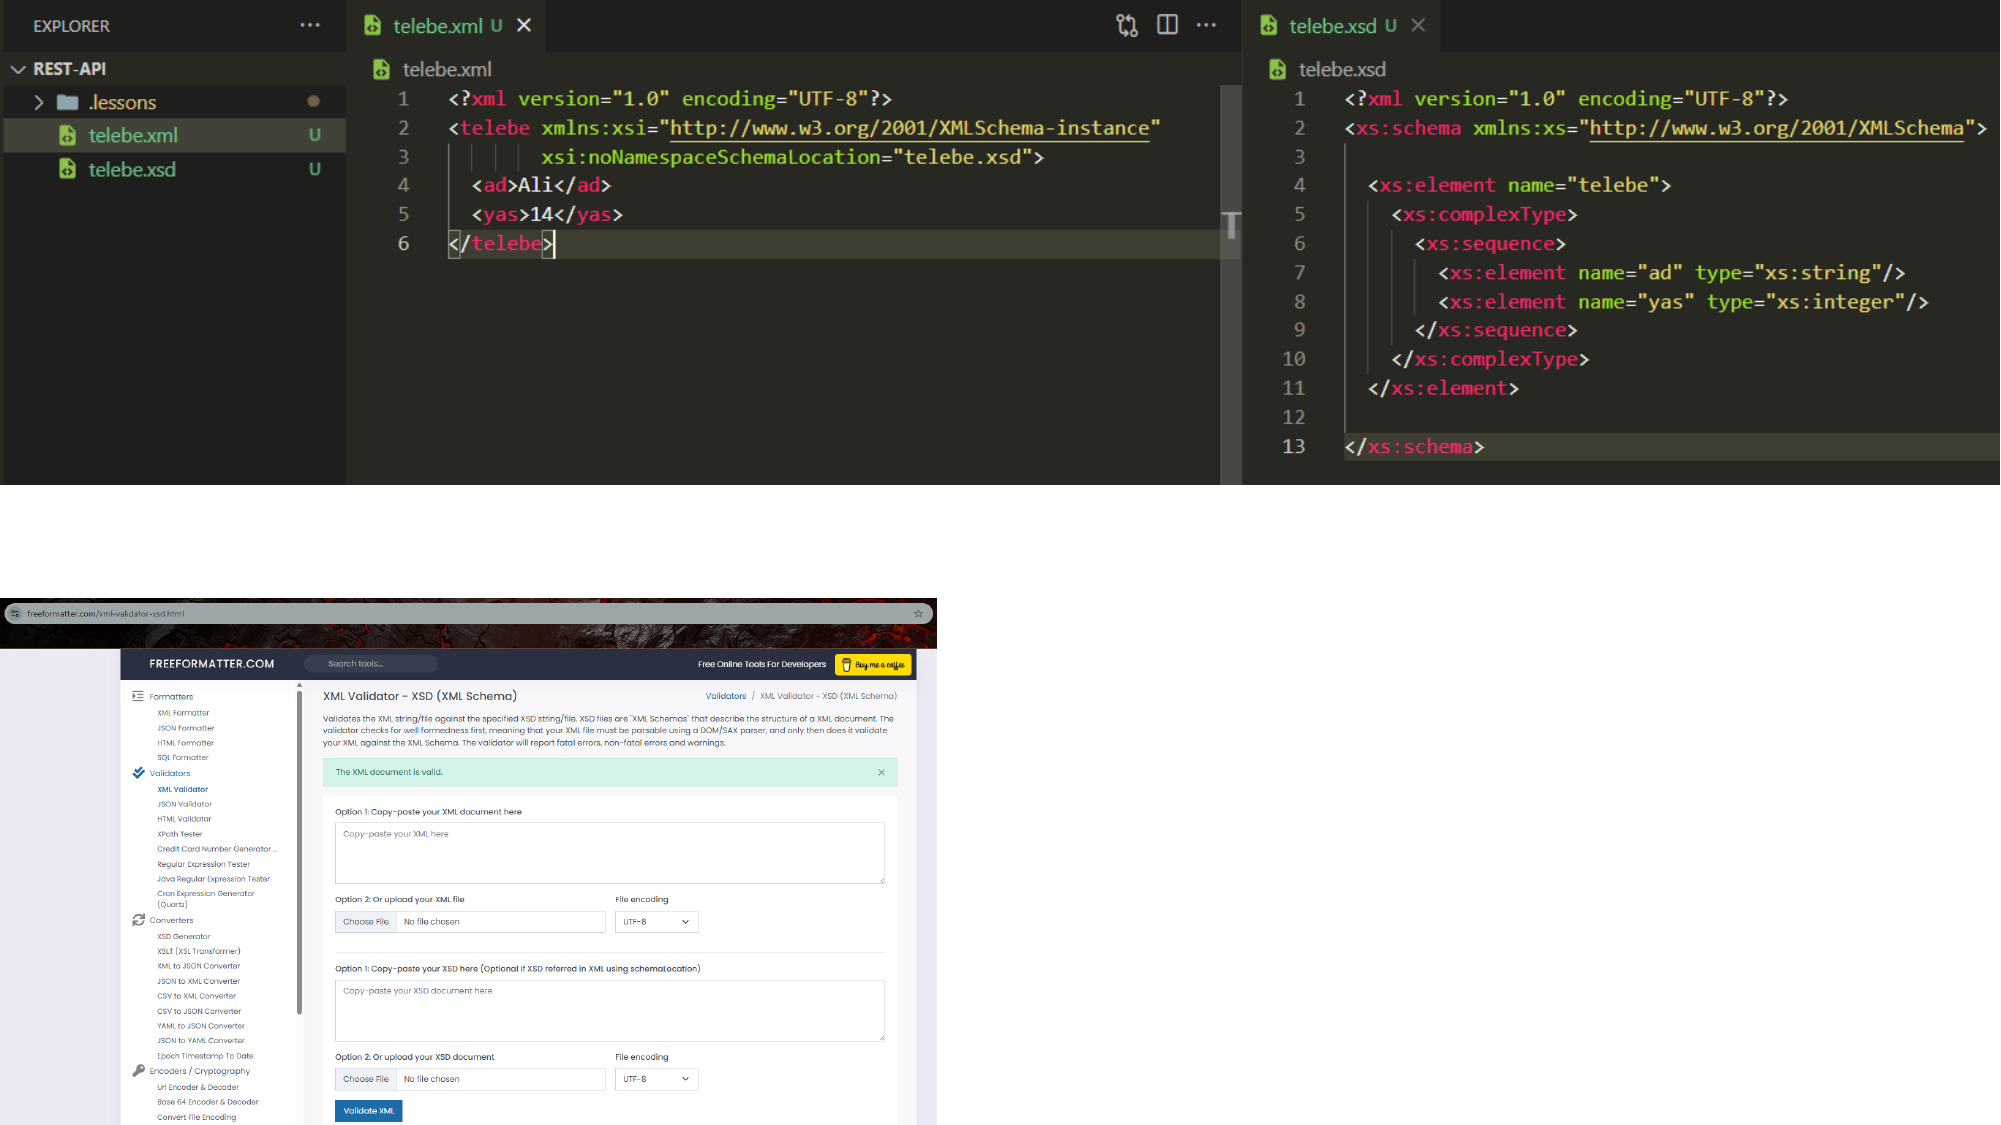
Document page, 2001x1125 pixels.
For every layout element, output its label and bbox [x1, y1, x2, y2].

picture [0, 0, 2000, 485]
picture [0, 598, 937, 1125]
